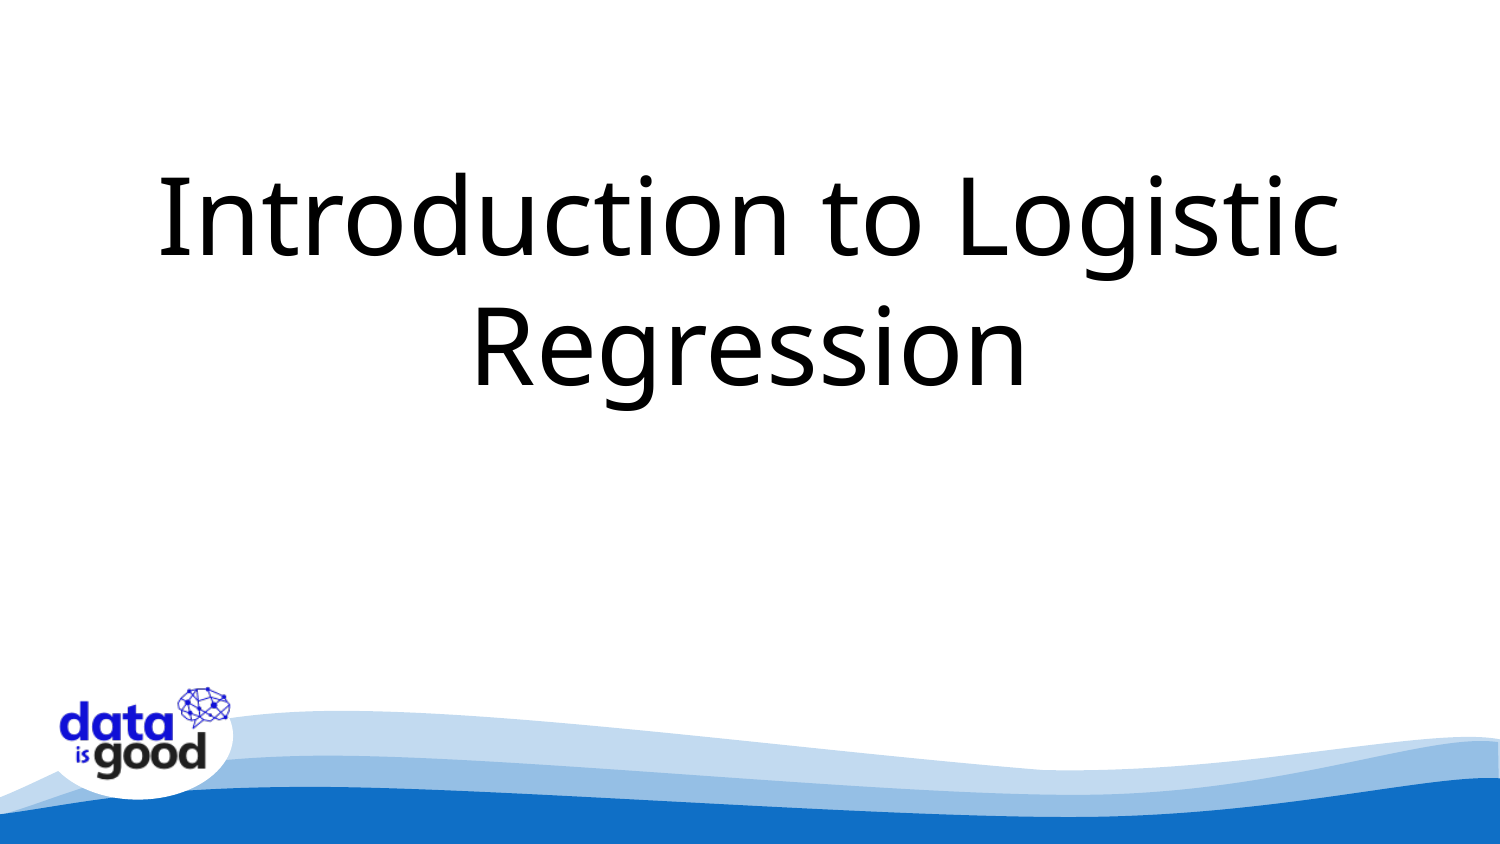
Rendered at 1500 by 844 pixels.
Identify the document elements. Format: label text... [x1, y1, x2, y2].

picture [58, 685, 231, 804]
title Introduction to Logistic Regression [62, 85, 1437, 422]
